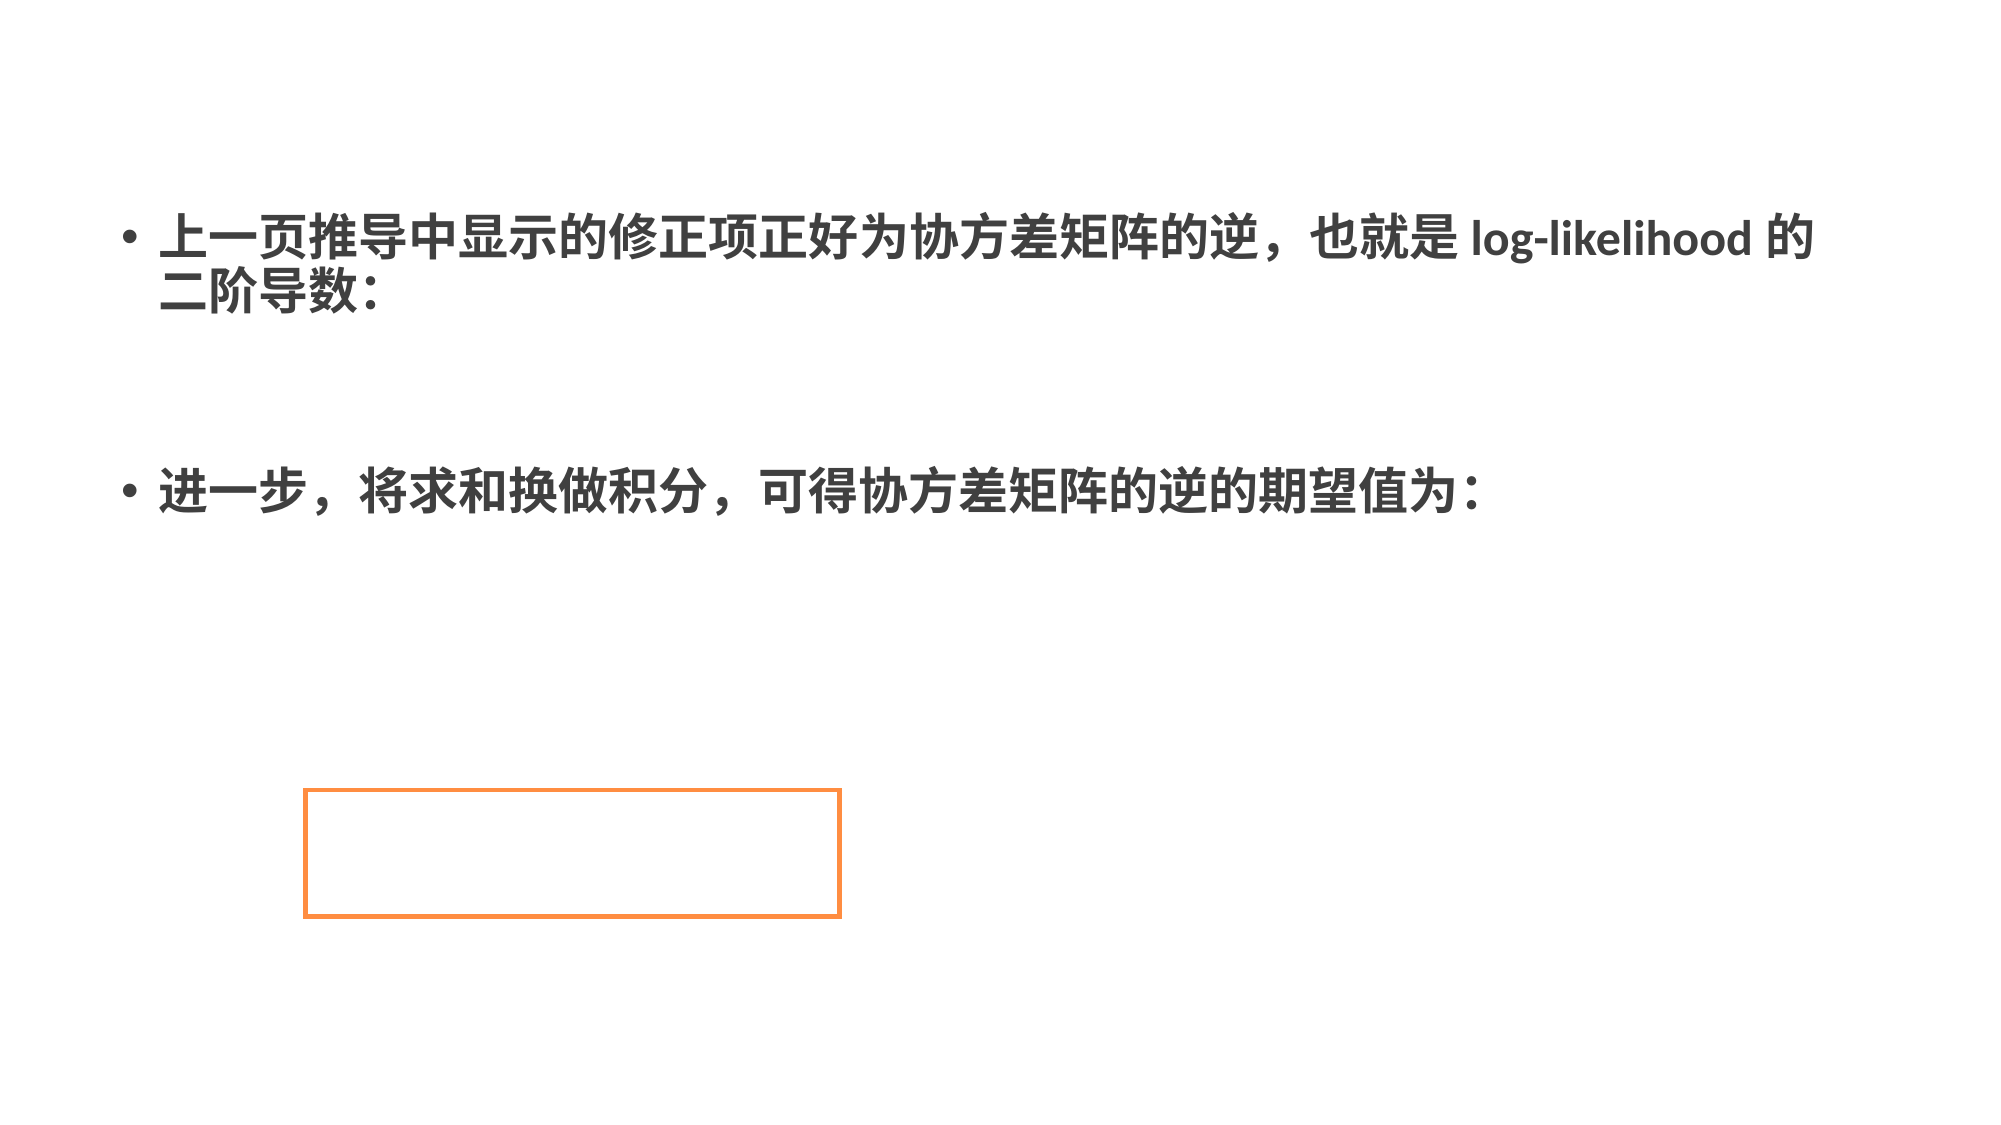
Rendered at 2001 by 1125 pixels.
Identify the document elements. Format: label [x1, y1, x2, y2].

text_box [304, 789, 841, 917]
